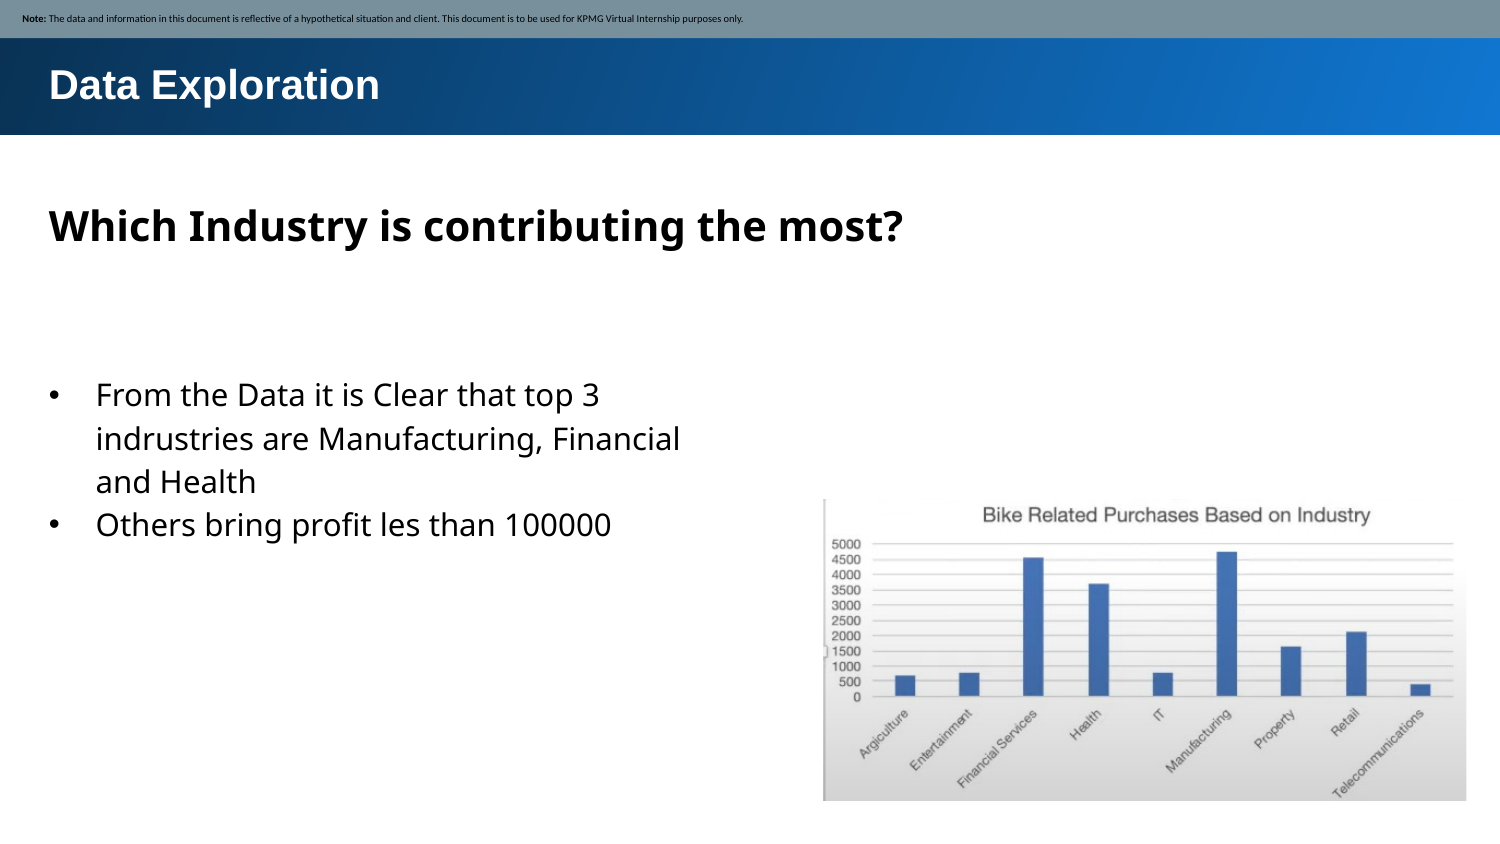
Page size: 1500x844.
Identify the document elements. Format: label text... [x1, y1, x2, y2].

text_box [0, 39, 1500, 135]
text_box Note: The data and information in this document is reflective of a hypothetical situation and client. This document is to be used for KPMG Virtual Internship purposes only. [0, 0, 1500, 39]
text_box From the Data it is Clear that top 3 indrustries are Manufacturing, Financial and Health Others bring profit les than 100000 [33, 355, 702, 687]
text_box Data Exploration [33, 43, 1439, 124]
picture [822, 498, 1467, 801]
text_box Which Industry is contributing the most? [33, 177, 1439, 266]
